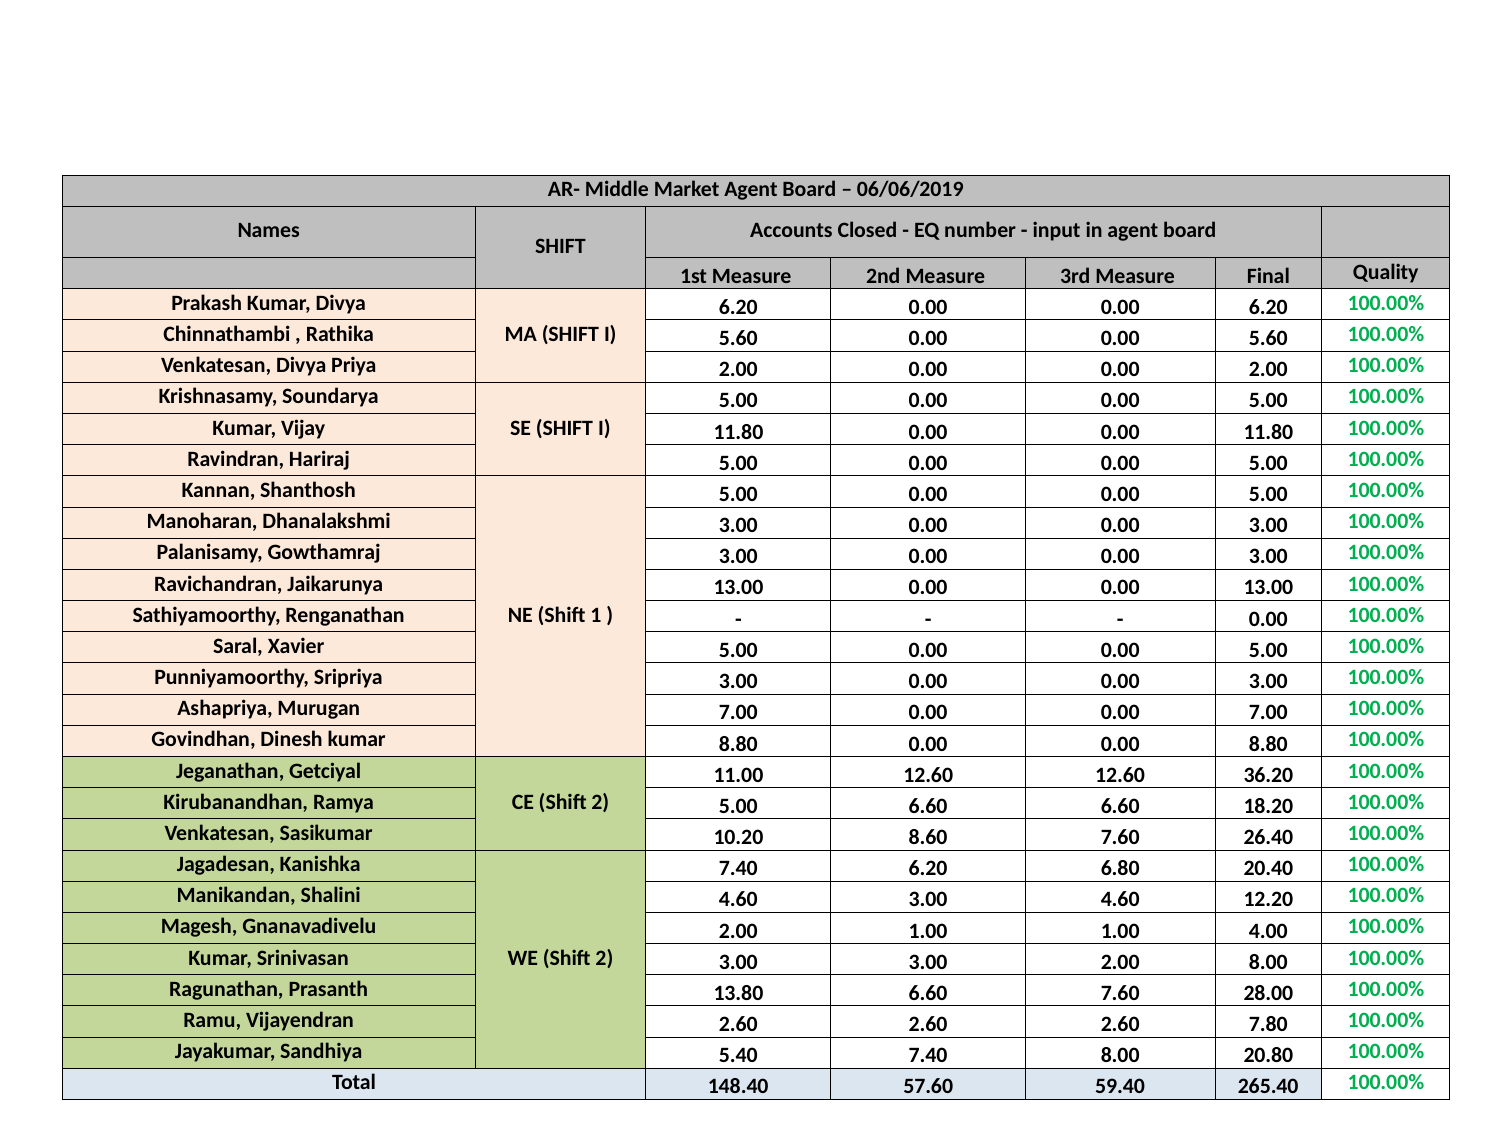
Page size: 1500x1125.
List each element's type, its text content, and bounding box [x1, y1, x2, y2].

table_cell SE (SHIFT I) [476, 383, 645, 475]
table_cell Sathiyamoorthy, Renganathan [63, 601, 475, 631]
table_cell Names [63, 207, 475, 257]
table_cell 5.00 [1216, 445, 1321, 475]
table_cell 12.20 [1216, 882, 1321, 912]
table_cell 100.00% [1322, 882, 1449, 912]
table_cell 2.60 [646, 1006, 830, 1037]
table_cell 100.00% [1322, 819, 1449, 850]
table_cell 0.00 [831, 476, 1025, 507]
table_cell Magesh, Gnanavadivelu [63, 913, 475, 943]
table_cell - [1026, 601, 1215, 631]
table_cell 0.00 [831, 539, 1025, 569]
table_cell 4.00 [1216, 913, 1321, 943]
table_cell Jeganathan, Getciyal [63, 757, 475, 787]
table_cell 8.80 [1216, 726, 1321, 756]
table_cell Jagadesan, Kanishka [63, 851, 475, 881]
table_header AR- Middle Market Agent Board – 06/06/2019 [63, 176, 1449, 206]
table_cell Saral, Xavier [63, 632, 475, 662]
table_cell Ravindran, Hariraj [63, 445, 475, 475]
table_cell 36.20 [1216, 757, 1321, 787]
table_cell 8.60 [831, 819, 1025, 850]
table_cell 0.00 [1026, 289, 1215, 319]
table_cell 5.00 [646, 476, 830, 507]
table_cell Ragunathan, Prasanth [63, 975, 475, 1005]
table_cell 3.00 [1216, 539, 1321, 569]
table_cell 0.00 [1026, 445, 1215, 475]
table_cell 3.00 [831, 882, 1025, 912]
table_cell 2.60 [1026, 1006, 1215, 1037]
table_cell 100.00% [1322, 352, 1449, 382]
table_cell 26.40 [1216, 819, 1321, 850]
table_cell 100.00% [1322, 383, 1449, 413]
table_cell 0.00 [1026, 695, 1215, 725]
table_cell 100.00% [1322, 851, 1449, 881]
table_cell 100.00% [1322, 975, 1449, 1005]
table_cell 100.00% [1322, 695, 1449, 725]
table_cell 0.00 [831, 289, 1025, 319]
table_cell - [831, 601, 1025, 631]
table_cell 5.00 [646, 445, 830, 475]
table_cell 0.00 [1026, 320, 1215, 351]
table_cell Manikandan, Shalini [63, 882, 475, 912]
table_cell 20.80 [1216, 1038, 1321, 1068]
table_cell 13.00 [646, 570, 830, 600]
table_cell 100.00% [1322, 944, 1449, 974]
table_cell Manoharan, Dhanalakshmi [63, 508, 475, 538]
table_cell 2.00 [646, 913, 830, 943]
table_cell Jayakumar, Sandhiya [63, 1038, 475, 1068]
table_cell Kumar, Vijay [63, 414, 475, 444]
table_cell 3.00 [1216, 508, 1321, 538]
table_cell 5.00 [1216, 383, 1321, 413]
table_cell 7.40 [646, 851, 830, 881]
table_cell 11.80 [1216, 414, 1321, 444]
table_cell 100.00% [1322, 663, 1449, 694]
table_cell 7.40 [831, 1038, 1025, 1068]
table_cell Govindhan, Dinesh kumar [63, 726, 475, 756]
table_cell 12.60 [831, 757, 1025, 787]
table_cell 3.00 [646, 539, 830, 569]
table_cell 2.00 [1216, 352, 1321, 382]
table_cell 0.00 [831, 695, 1025, 725]
table_cell Punniyamoorthy, Sripriya [63, 663, 475, 694]
table_cell 0.00 [1026, 383, 1215, 413]
table_cell 0.00 [831, 320, 1025, 351]
table_cell 100.00% [1322, 445, 1449, 475]
table_cell 100.00% [1322, 570, 1449, 600]
table_cell 6.20 [1216, 289, 1321, 319]
table_cell 18.20 [1216, 788, 1321, 818]
table_cell 13.00 [1216, 570, 1321, 600]
table_cell SHIFT [476, 207, 645, 288]
table_cell CE (Shift 2) [476, 757, 645, 850]
table_cell 265.40 [1216, 1069, 1321, 1099]
table_cell [1322, 207, 1449, 257]
table_cell - [646, 601, 830, 631]
table_cell 4.60 [646, 882, 830, 912]
table_cell 0.00 [831, 726, 1025, 756]
table_cell 2.60 [831, 1006, 1025, 1037]
table_cell WE (Shift 2) [476, 851, 645, 1068]
table_cell 20.40 [1216, 851, 1321, 881]
table_cell Kirubanandhan, Ramya [63, 788, 475, 818]
table_cell 5.00 [646, 632, 830, 662]
table_cell 0.00 [1026, 726, 1215, 756]
table_cell Kumar, Srinivasan [63, 944, 475, 974]
table_cell Final [1216, 258, 1321, 288]
table_cell Venkatesan, Divya Priya [63, 352, 475, 382]
table_cell Prakash Kumar, Divya [63, 289, 475, 319]
table_cell 2.00 [1026, 944, 1215, 974]
table_cell 100.00% [1322, 632, 1449, 662]
table_cell 2.00 [646, 352, 830, 382]
table_cell 28.00 [1216, 975, 1321, 1005]
table_cell 0.00 [1216, 601, 1321, 631]
table_cell 100.00% [1322, 601, 1449, 631]
table_cell 3.00 [646, 663, 830, 694]
table_cell 0.00 [1026, 508, 1215, 538]
table_cell 3.00 [646, 508, 830, 538]
table_cell 6.60 [1026, 788, 1215, 818]
table_cell 0.00 [1026, 632, 1215, 662]
table_cell 0.00 [1026, 663, 1215, 694]
table_cell 11.00 [646, 757, 830, 787]
table_cell 0.00 [831, 352, 1025, 382]
table_cell 0.00 [1026, 539, 1215, 569]
table_cell 3.00 [1216, 663, 1321, 694]
table_cell 3rd Measure [1026, 258, 1215, 288]
table_cell 0.00 [831, 632, 1025, 662]
table_cell 8.80 [646, 726, 830, 756]
table_cell MA (SHIFT I) [476, 289, 645, 382]
table_cell 0.00 [831, 383, 1025, 413]
table_cell Total [63, 1069, 645, 1099]
table_cell 7.00 [1216, 695, 1321, 725]
table_cell 5.60 [1216, 320, 1321, 351]
table_cell Ramu, Vijayendran [63, 1006, 475, 1037]
table_cell 100.00% [1322, 913, 1449, 943]
table_cell 148.40 [646, 1069, 830, 1099]
table_cell 0.00 [831, 663, 1025, 694]
table_cell 0.00 [1026, 476, 1215, 507]
table_cell NE (Shift 1 ) [476, 476, 645, 756]
table_cell 6.60 [831, 788, 1025, 818]
table_cell 10.20 [646, 819, 830, 850]
table_cell 0.00 [1026, 352, 1215, 382]
table_cell 5.00 [646, 788, 830, 818]
table_cell 11.80 [646, 414, 830, 444]
table_cell 0.00 [831, 508, 1025, 538]
table_cell 5.00 [1216, 476, 1321, 507]
table_cell 6.60 [831, 975, 1025, 1005]
table_cell 0.00 [1026, 570, 1215, 600]
table_cell 13.80 [646, 975, 830, 1005]
table_cell 8.00 [1216, 944, 1321, 974]
table_cell 0.00 [1026, 414, 1215, 444]
table_cell 6.20 [831, 851, 1025, 881]
table_cell 100.00% [1322, 1069, 1449, 1099]
table_cell 7.00 [646, 695, 830, 725]
table_cell 2nd Measure [831, 258, 1025, 288]
table_cell 59.40 [1026, 1069, 1215, 1099]
table_cell 0.00 [831, 445, 1025, 475]
table_cell Quality [1322, 258, 1449, 288]
table_cell 0.00 [831, 414, 1025, 444]
table_cell 3.00 [646, 944, 830, 974]
table_cell Venkatesan, Sasikumar [63, 819, 475, 850]
table_cell 100.00% [1322, 539, 1449, 569]
table_cell 5.60 [646, 320, 830, 351]
table_cell 100.00% [1322, 414, 1449, 444]
table_cell 100.00% [1322, 289, 1449, 319]
table_cell 7.60 [1026, 975, 1215, 1005]
table_cell 1.00 [831, 913, 1025, 943]
table_cell 7.80 [1216, 1006, 1321, 1037]
table_cell 100.00% [1322, 1006, 1449, 1037]
table_cell 5.40 [646, 1038, 830, 1068]
table_cell 57.60 [831, 1069, 1025, 1099]
table_cell Kannan, Shanthosh [63, 476, 475, 507]
table_cell 0.00 [831, 570, 1025, 600]
table_cell 100.00% [1322, 1038, 1449, 1068]
table_cell 5.00 [646, 383, 830, 413]
table_cell 100.00% [1322, 788, 1449, 818]
table_cell 1.00 [1026, 913, 1215, 943]
table_cell Ravichandran, Jaikarunya [63, 570, 475, 600]
table_cell [63, 258, 475, 288]
table_cell 100.00% [1322, 320, 1449, 351]
table_cell 100.00% [1322, 476, 1449, 507]
table_cell 6.20 [646, 289, 830, 319]
table_cell 100.00% [1322, 508, 1449, 538]
table_cell 12.60 [1026, 757, 1215, 787]
table_cell 7.60 [1026, 819, 1215, 850]
table_cell 4.60 [1026, 882, 1215, 912]
table_cell Krishnasamy, Soundarya [63, 383, 475, 413]
table_cell Palanisamy, Gowthamraj [63, 539, 475, 569]
table_cell 100.00% [1322, 757, 1449, 787]
table_cell Ashapriya, Murugan [63, 695, 475, 725]
table_cell Accounts Closed - EQ number - input in agent board [646, 207, 1321, 257]
table_cell 1st Measure [646, 258, 830, 288]
table_cell 8.00 [1026, 1038, 1215, 1068]
table_cell 3.00 [831, 944, 1025, 974]
table_cell 6.80 [1026, 851, 1215, 881]
table_cell 100.00% [1322, 726, 1449, 756]
table_cell 5.00 [1216, 632, 1321, 662]
table_cell Chinnathambi , Rathika [63, 320, 475, 351]
